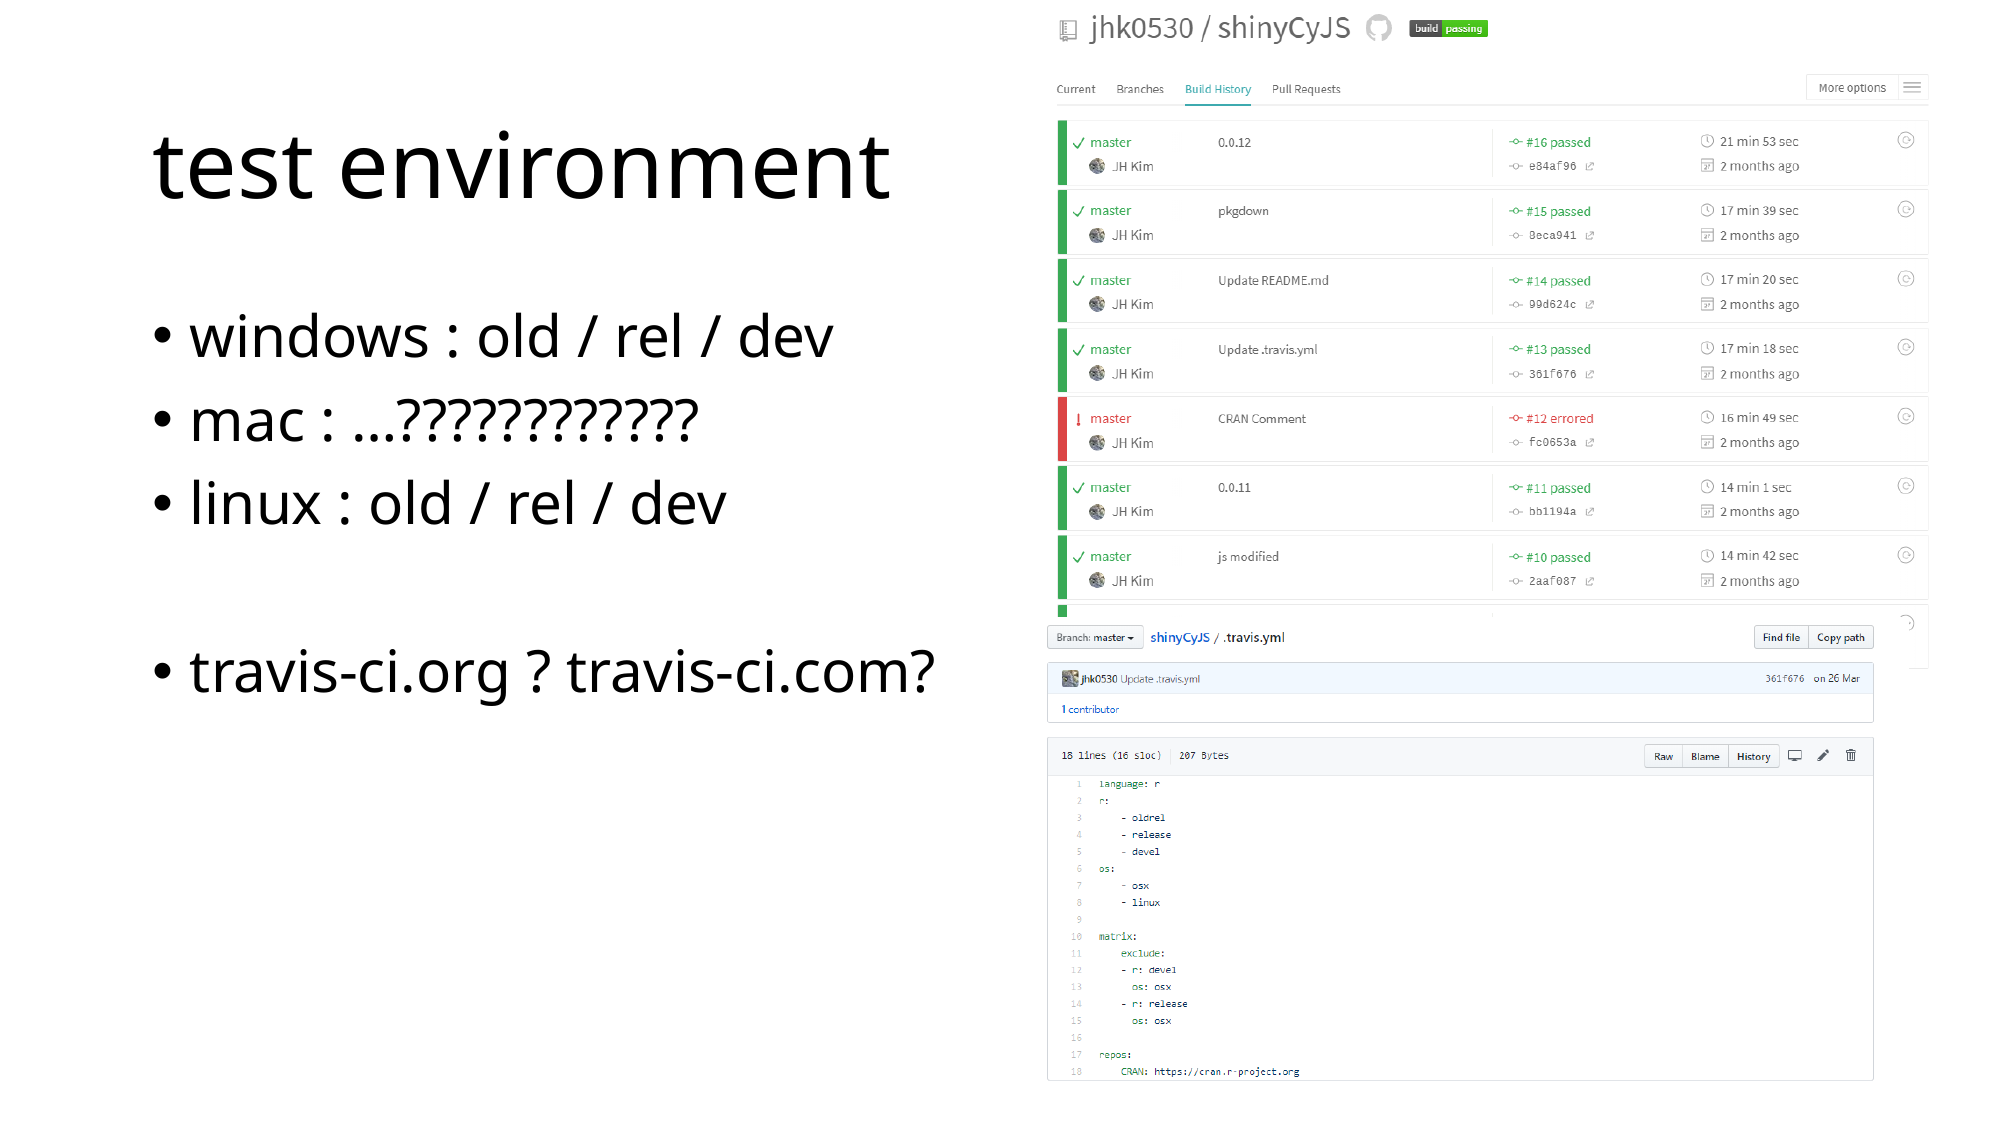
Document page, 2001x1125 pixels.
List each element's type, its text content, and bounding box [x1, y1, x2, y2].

picture [1014, 0, 1936, 1088]
list windows : old / rel / dev mac : …???????????? linux : old / rel / dev travis-ci.org ? travis-ci.com? [137, 299, 1039, 1014]
title test environment [137, 59, 1039, 278]
